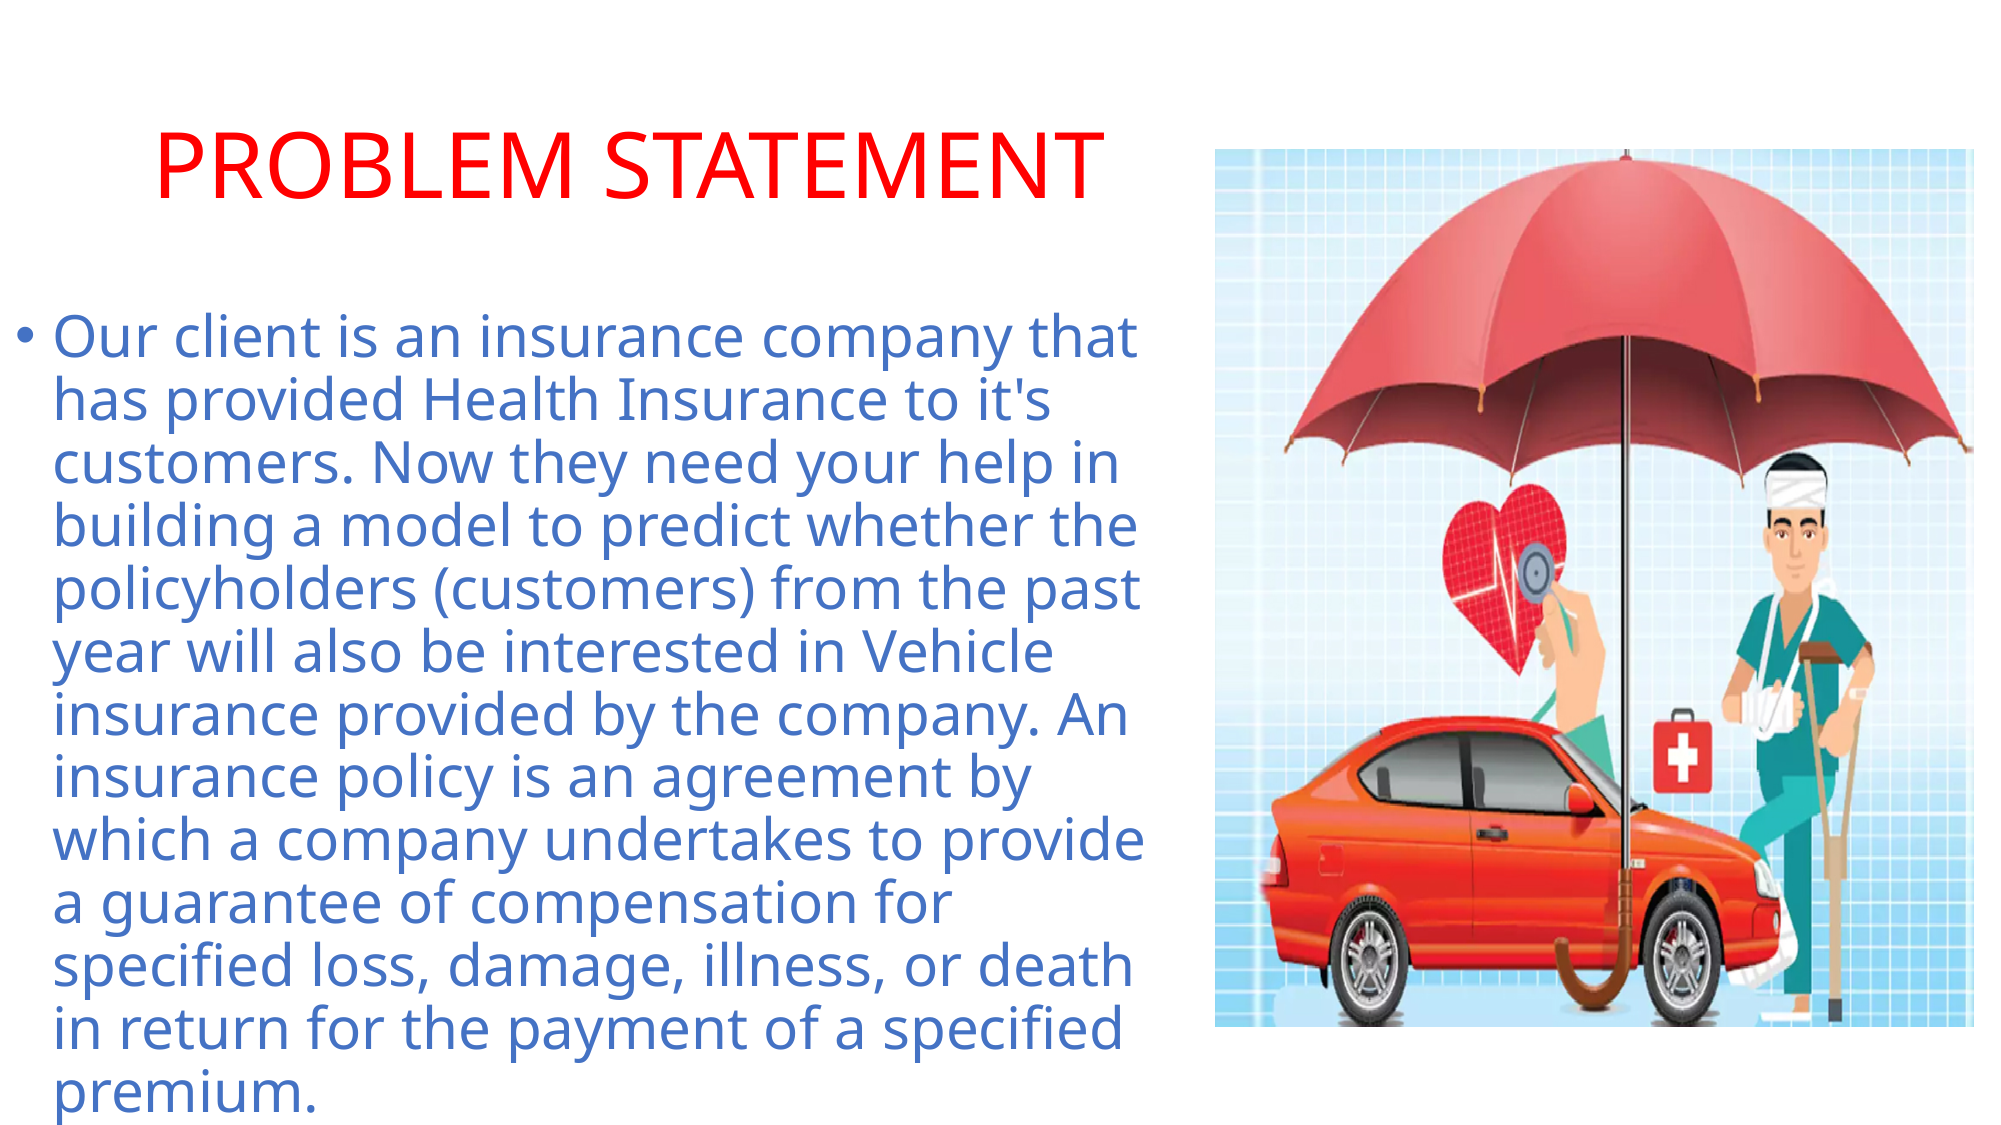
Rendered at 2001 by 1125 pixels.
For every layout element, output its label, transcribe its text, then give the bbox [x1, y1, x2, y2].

picture [1208, 143, 1974, 1027]
list Our client is an insurance company that has provided Health Insurance to it's customers. Now they need your help in building a model to predict whether the policyholders (customers) from the past year will also be interested in Vehicle insurance provided by the company. An insurance policy is an agreement by which a company undertakes to provide a guarantee of compensation for specified loss, damage, illness, or death in return for the payment of a specified premium. [0, 299, 1208, 1014]
title PROBLEM STATEMENT [137, 59, 1863, 278]
